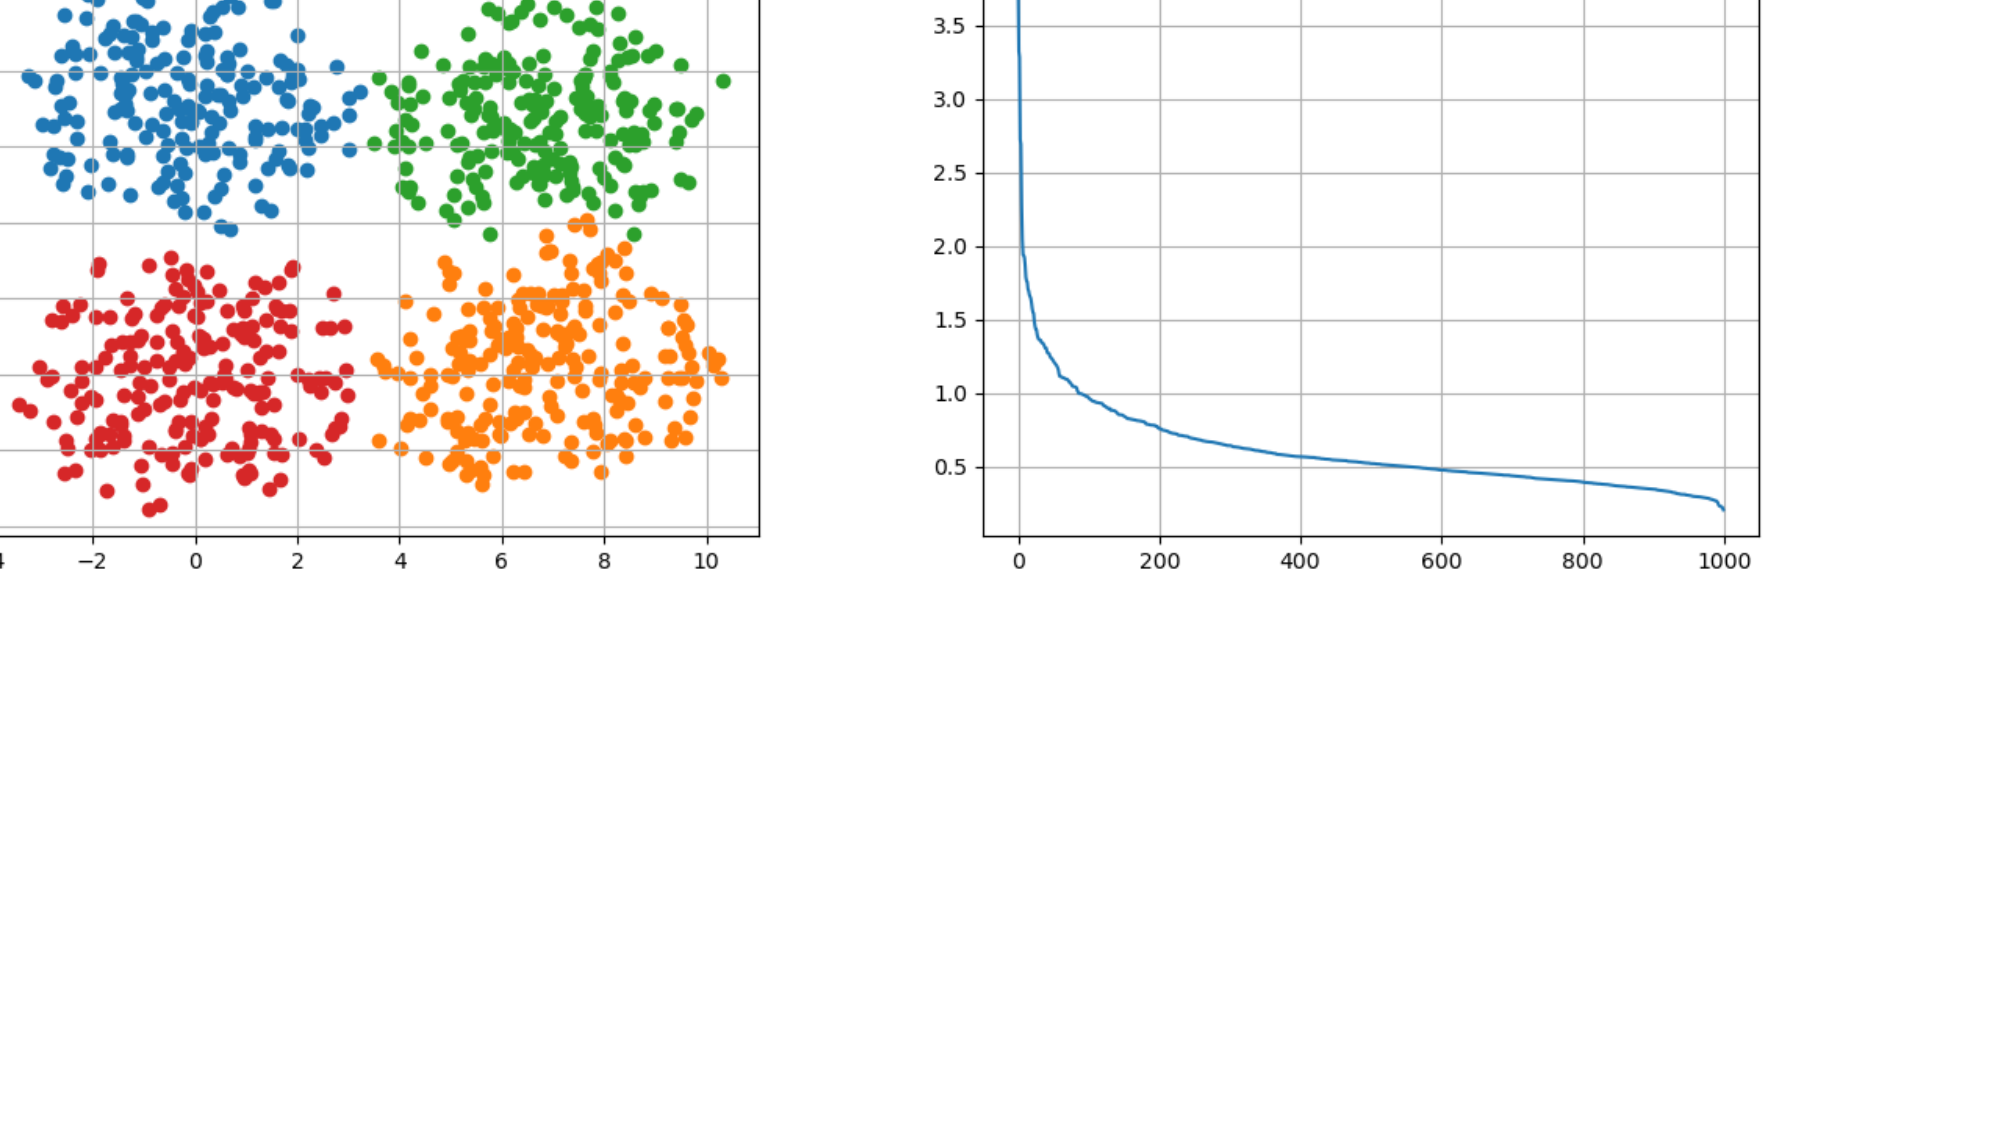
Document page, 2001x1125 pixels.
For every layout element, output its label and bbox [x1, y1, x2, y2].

text_box [0, 0, 1859, 619]
